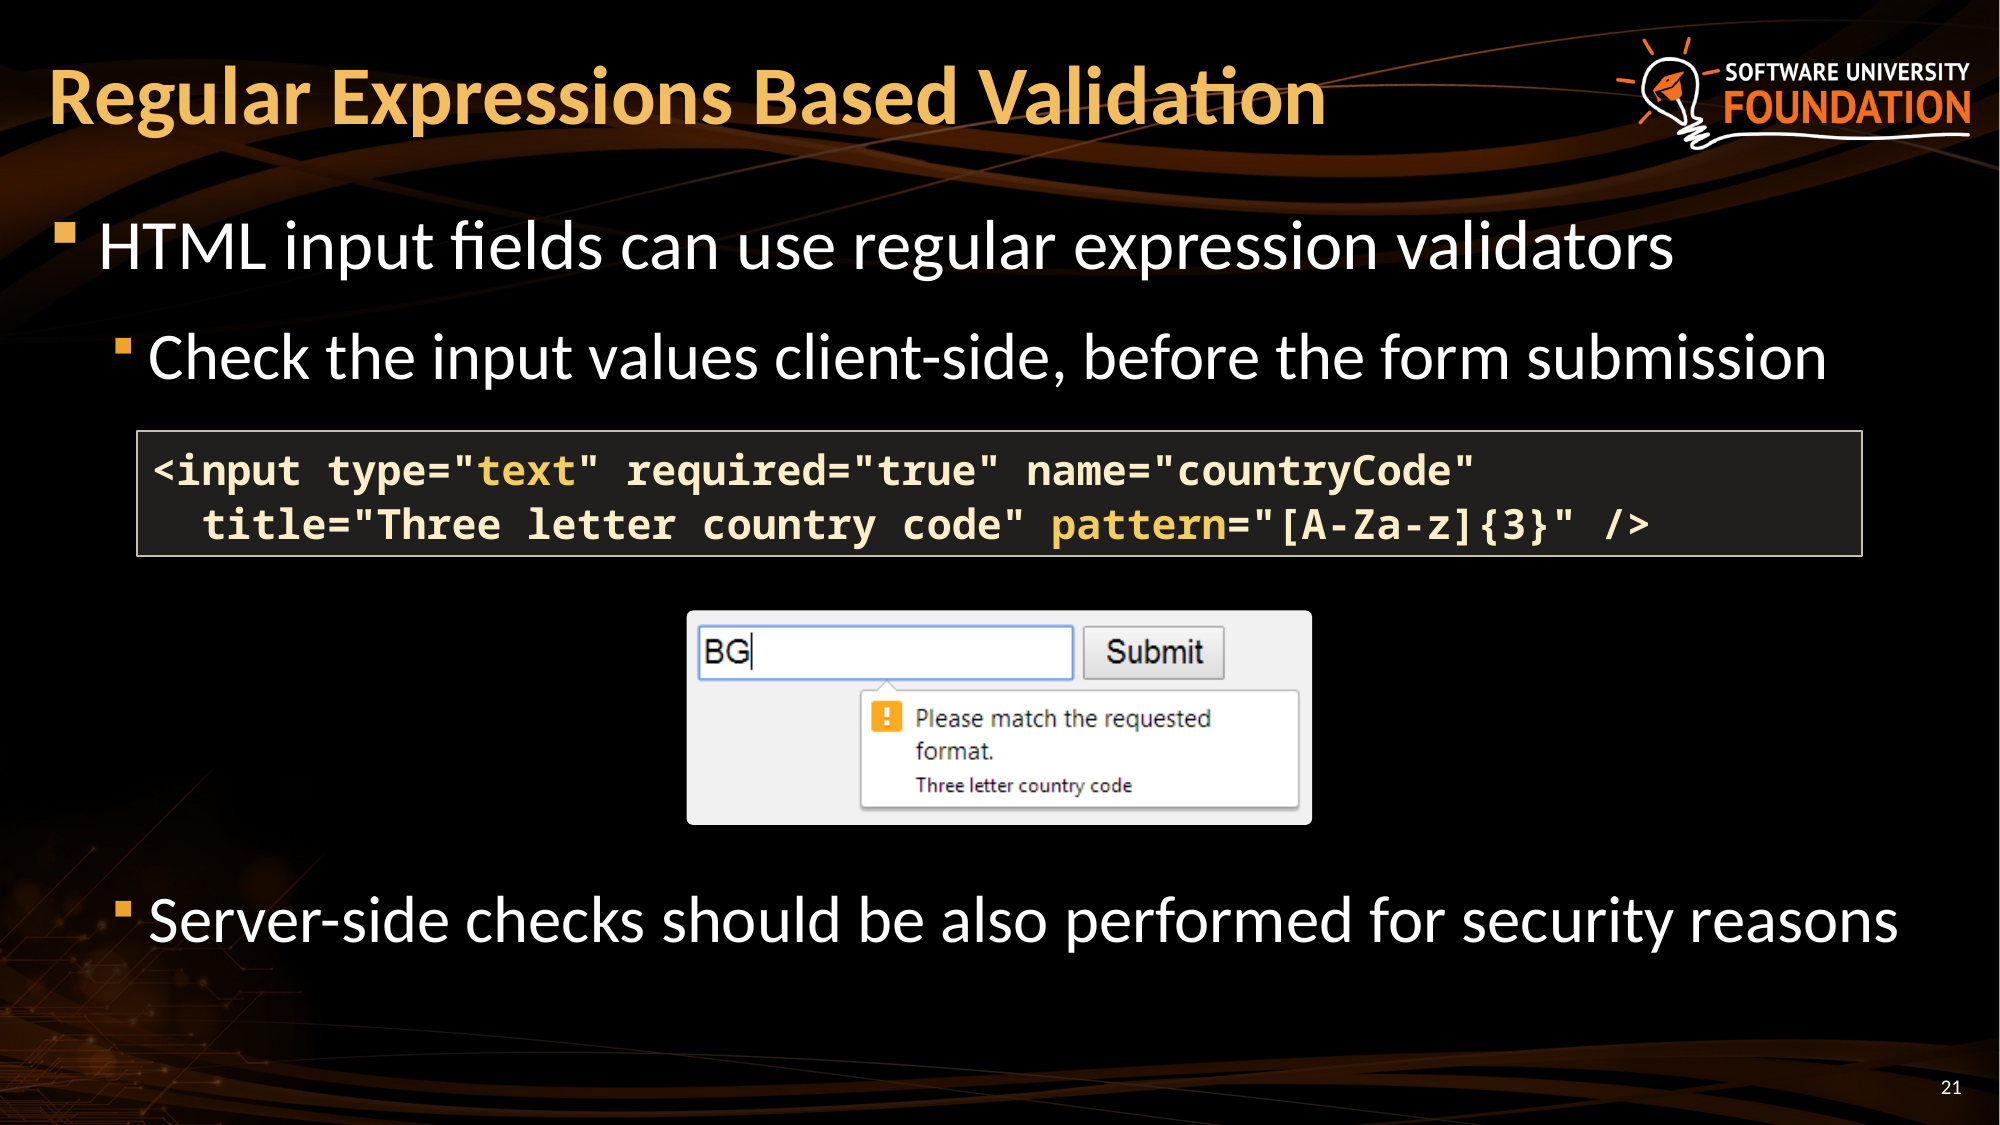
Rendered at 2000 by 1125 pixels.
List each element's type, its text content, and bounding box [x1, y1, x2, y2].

picture [0, 0, 2000, 1125]
text_box <input type="text" required="true" name="countryCode" title="Three letter country code" pattern="[A-Za-z]{3}" /> [136, 430, 1863, 556]
list HTML input fields can use regular expression validators Check the input values client-side, before the form submission Server-side checks should be also performed for security reasons [31, 188, 1968, 1103]
title Regular Expressions Based Validation [30, 6, 1602, 189]
